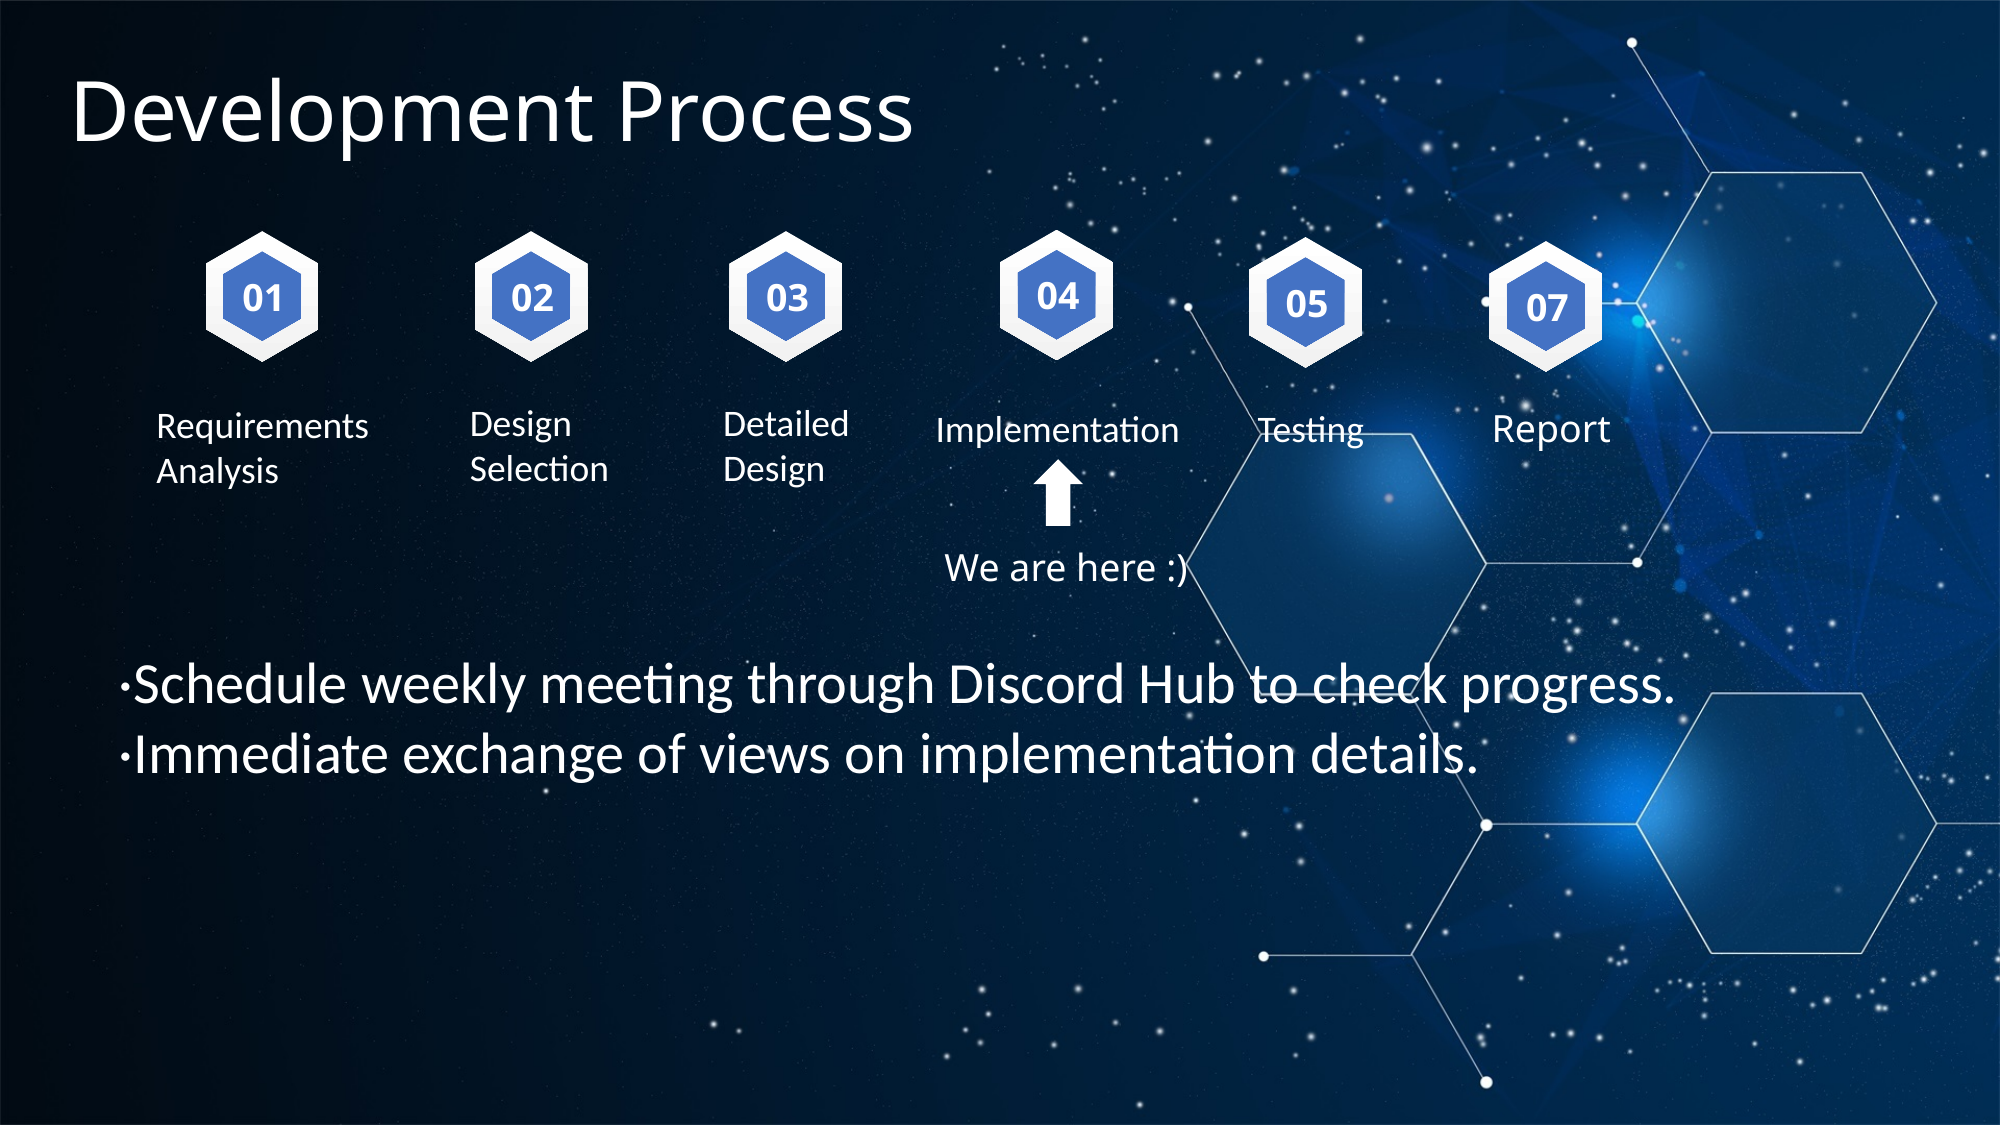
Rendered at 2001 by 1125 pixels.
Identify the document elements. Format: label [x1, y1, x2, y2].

text_box [474, 231, 588, 362]
picture [0, 0, 2000, 1125]
text_box [1249, 237, 1363, 368]
text_box [1000, 229, 1114, 361]
text_box [729, 231, 843, 362]
text_box [205, 231, 319, 362]
text_box [1489, 241, 1603, 372]
